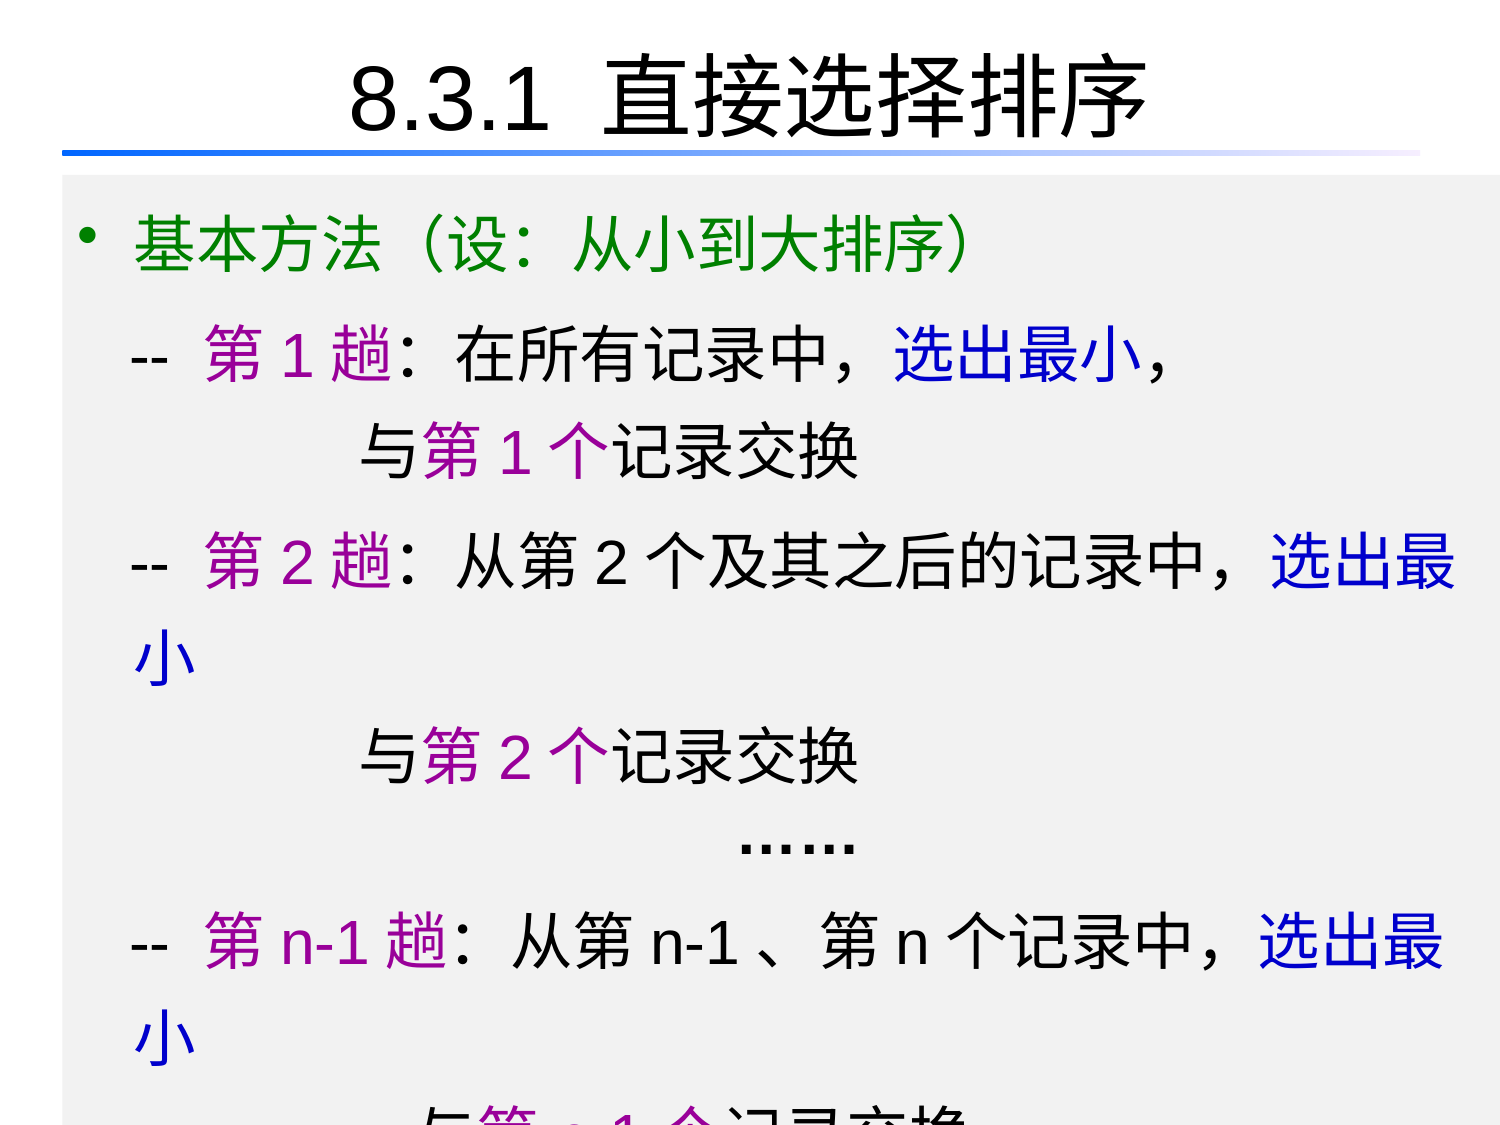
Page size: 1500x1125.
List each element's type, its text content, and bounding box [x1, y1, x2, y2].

text_box [62, 149, 1421, 156]
text_box 基本方法（设：从小到大排序） -- 第1趟：在所有记录中，选出最小， 与第1个记录交换 -- 第2趟：从第2个及其之后的记录中，选出最小 与第2个记录交换 …… -- 第n-1趟：从第n-1、第n个记录中，选出最小 与第n-1个记录交换 [62, 174, 1500, 1125]
title 8.3.1 直接选择排序 [74, 0, 1426, 174]
